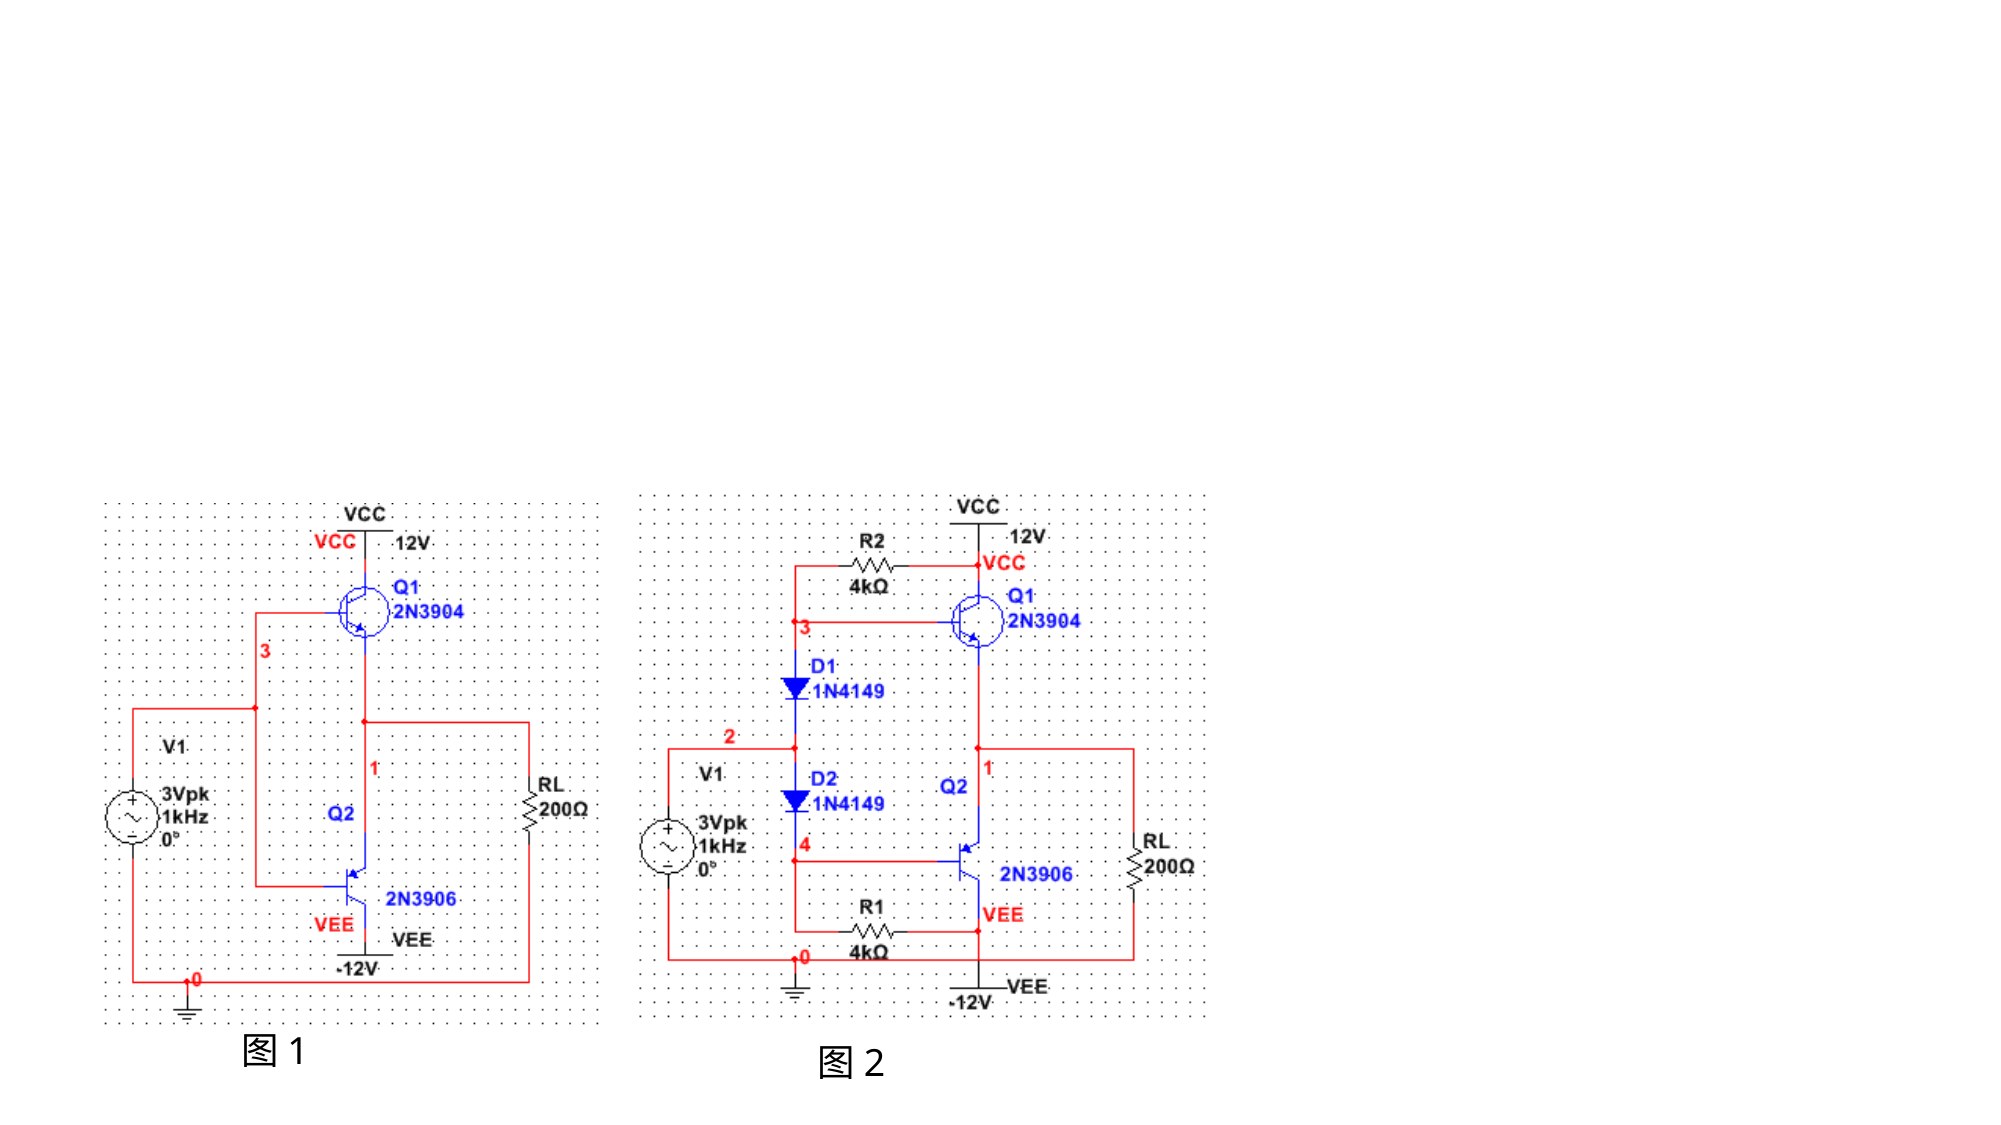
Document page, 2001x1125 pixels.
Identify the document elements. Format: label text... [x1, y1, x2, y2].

text_box 图2 [802, 1031, 901, 1091]
picture [632, 492, 1210, 1019]
picture [93, 503, 609, 1026]
text_box 图1 [226, 1026, 324, 1080]
